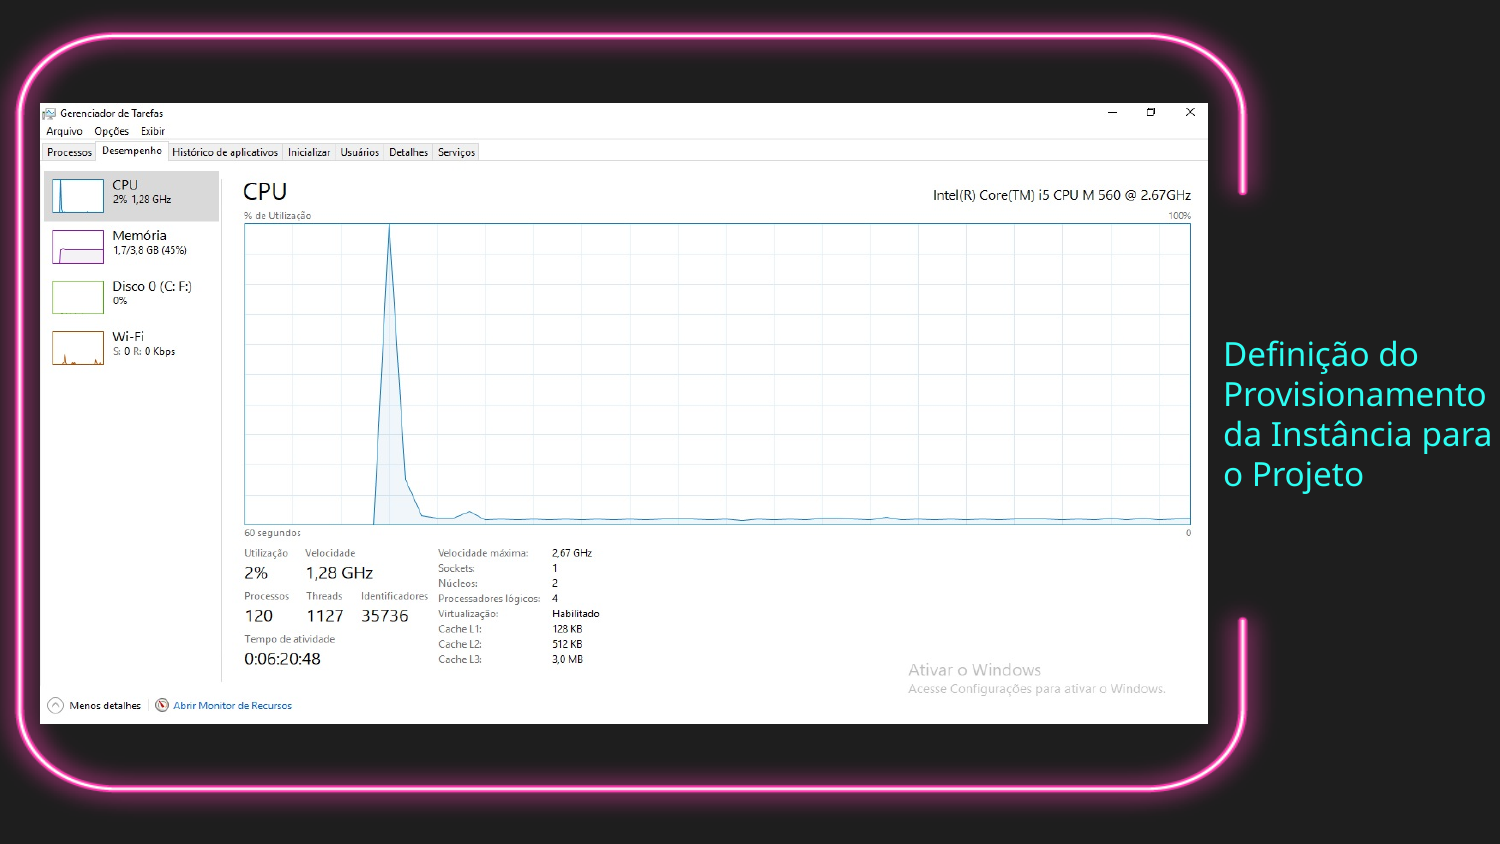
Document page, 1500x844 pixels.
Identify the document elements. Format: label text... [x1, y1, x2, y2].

picture [0, 0, 1290, 827]
subtitle Definição do Provisionamento da Instância para o Projeto [1294, 293, 1500, 534]
